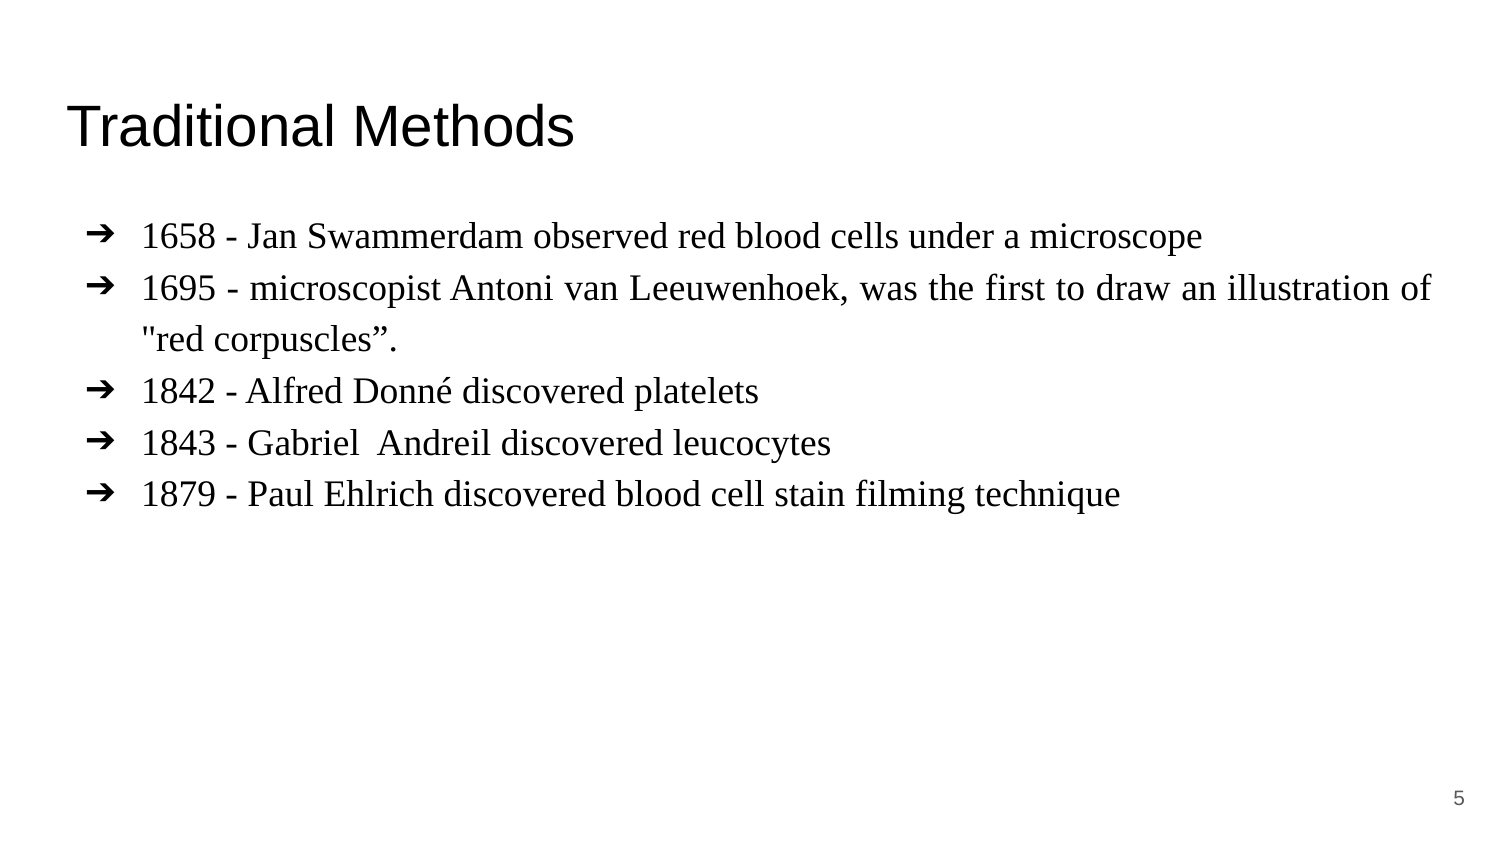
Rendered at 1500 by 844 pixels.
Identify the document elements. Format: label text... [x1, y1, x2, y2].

slide_number ‹#› [1389, 764, 1480, 830]
title Traditional Methods [51, 72, 1449, 167]
list 1658 - Jan Swammerdam observed red blood cells under a microscope 1695 - microscopist Antoni van Leeuwenhoek, was the first to draw an illustration of "red corpuscles”. 1842 - Alfred Donné discovered platelets 1843 - Gabriel Andreil discovered leucocytes 1879 - Paul Ehlrich discovered blood cell stain filming technique [51, 189, 1449, 750]
